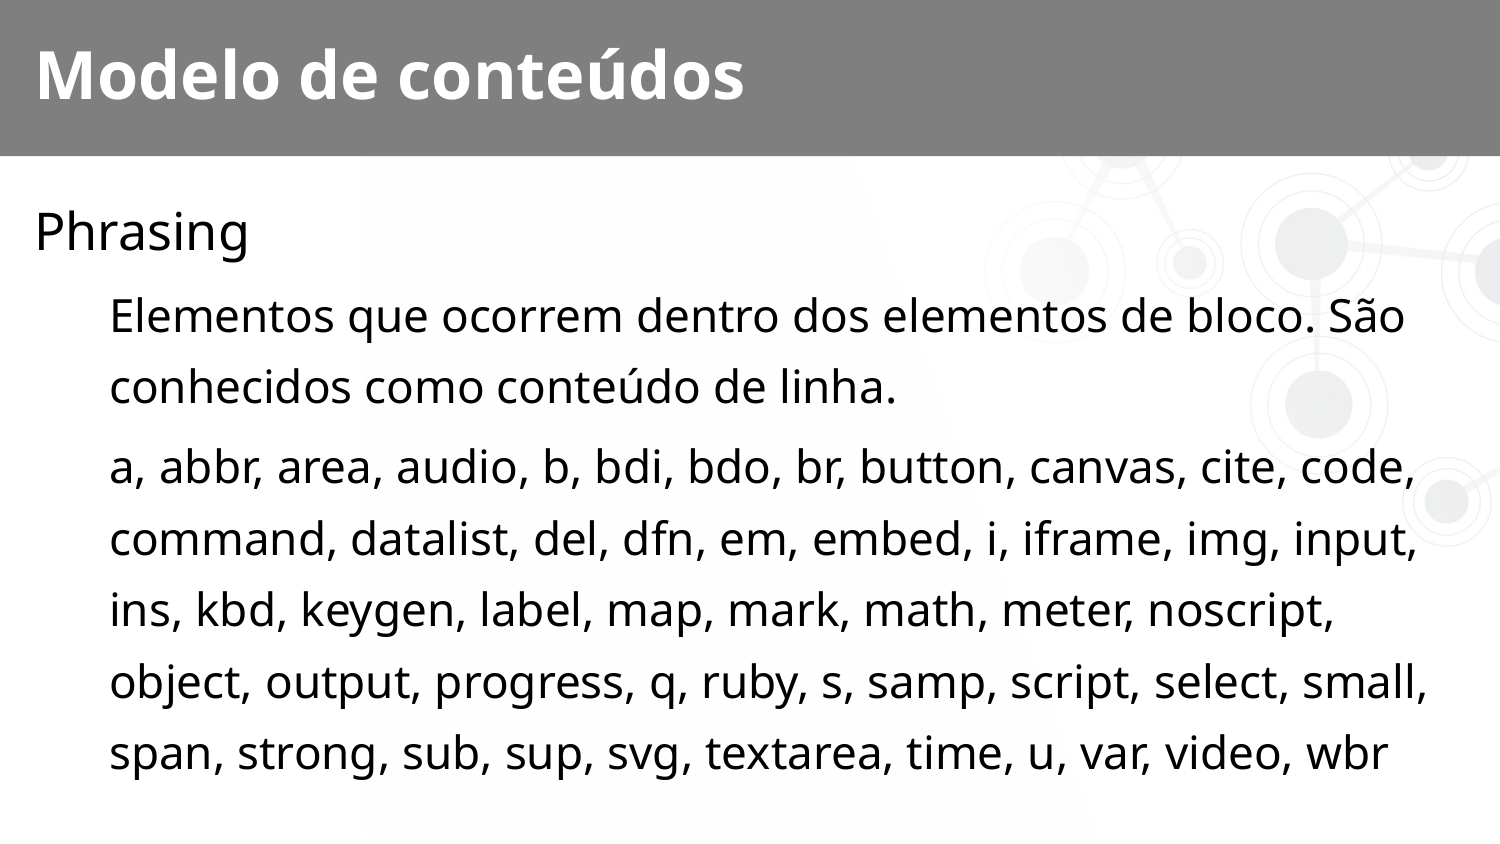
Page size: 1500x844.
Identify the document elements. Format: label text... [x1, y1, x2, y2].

picture [0, 157, 1500, 844]
title Modelo de conteúdos [19, 2, 1480, 143]
list Phrasing Elementos que ocorrem dentro dos elementos de bloco. São conhecidos como conteúdo de linha. a, abbr, area, audio, b, bdi, bdo, br, button, canvas, cite, code, command, datalist, del, dfn, em, embed, i, iframe, img, input, ins, kbd, keygen, label, map, mark, math, meter, noscript, object, output, progress, q, ruby, s, samp, script, select, small, span, strong, sub, sup, svg, textarea, time, u, var, video, wbr [19, 171, 1480, 824]
